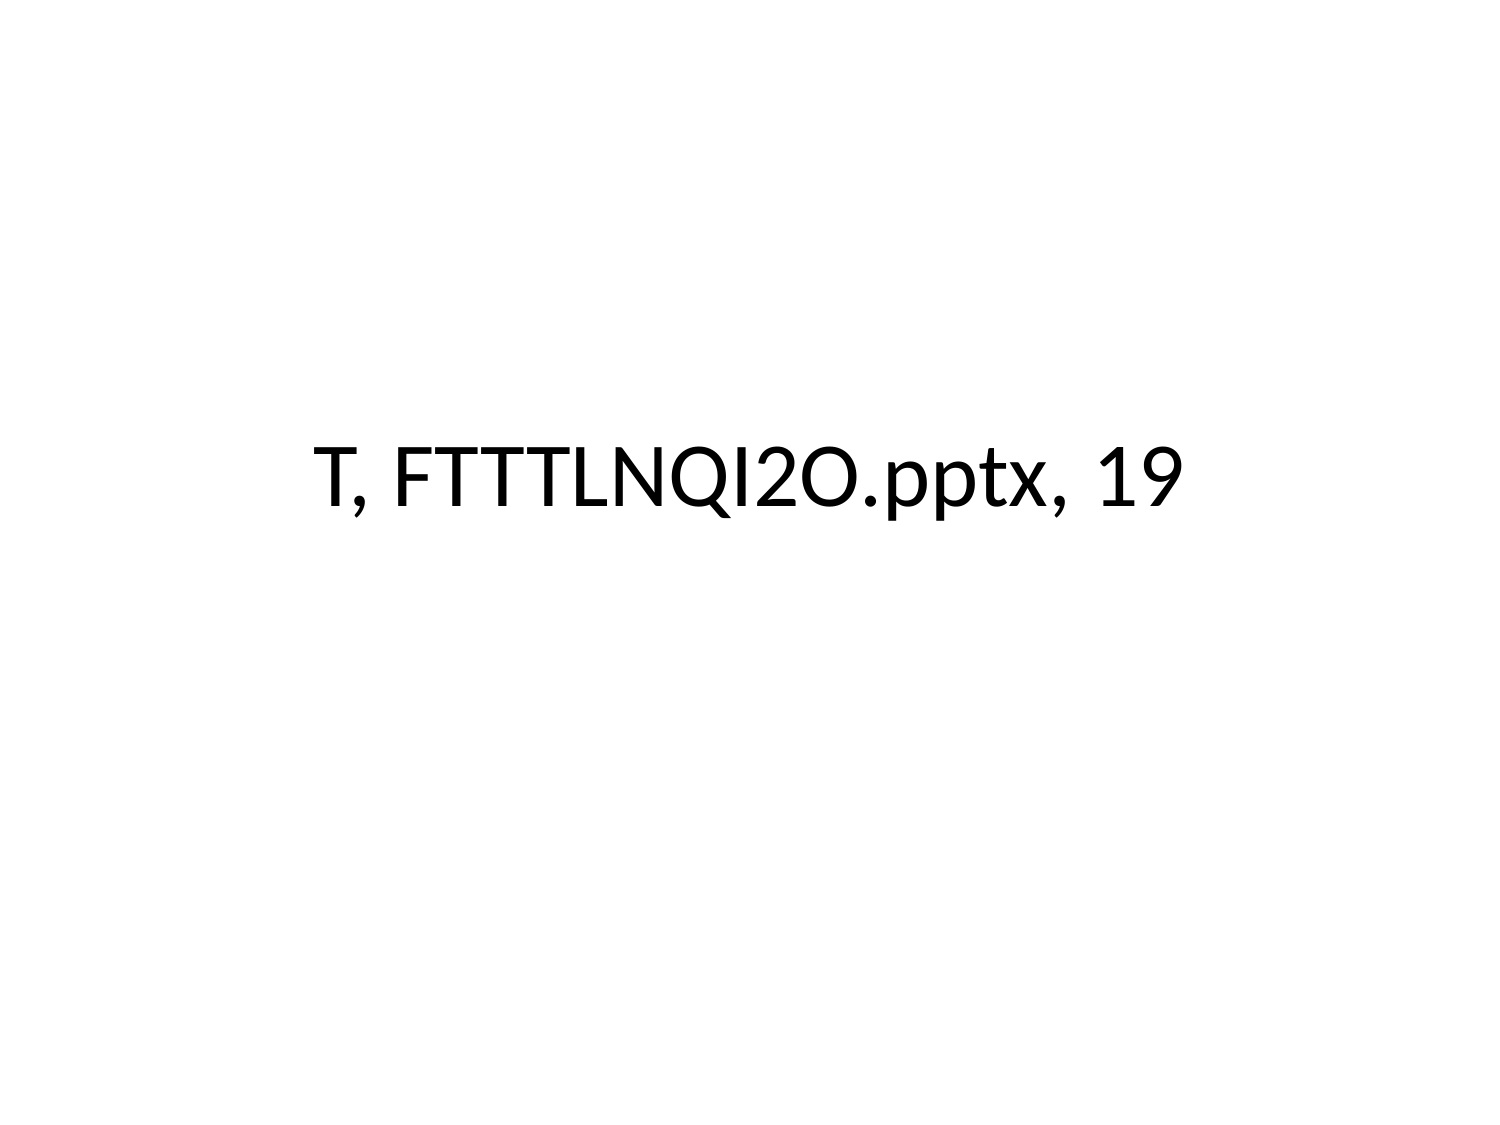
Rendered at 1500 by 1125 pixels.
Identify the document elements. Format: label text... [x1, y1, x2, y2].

title T, FTTTLNQI2O.pptx, 19 [112, 349, 1388, 591]
